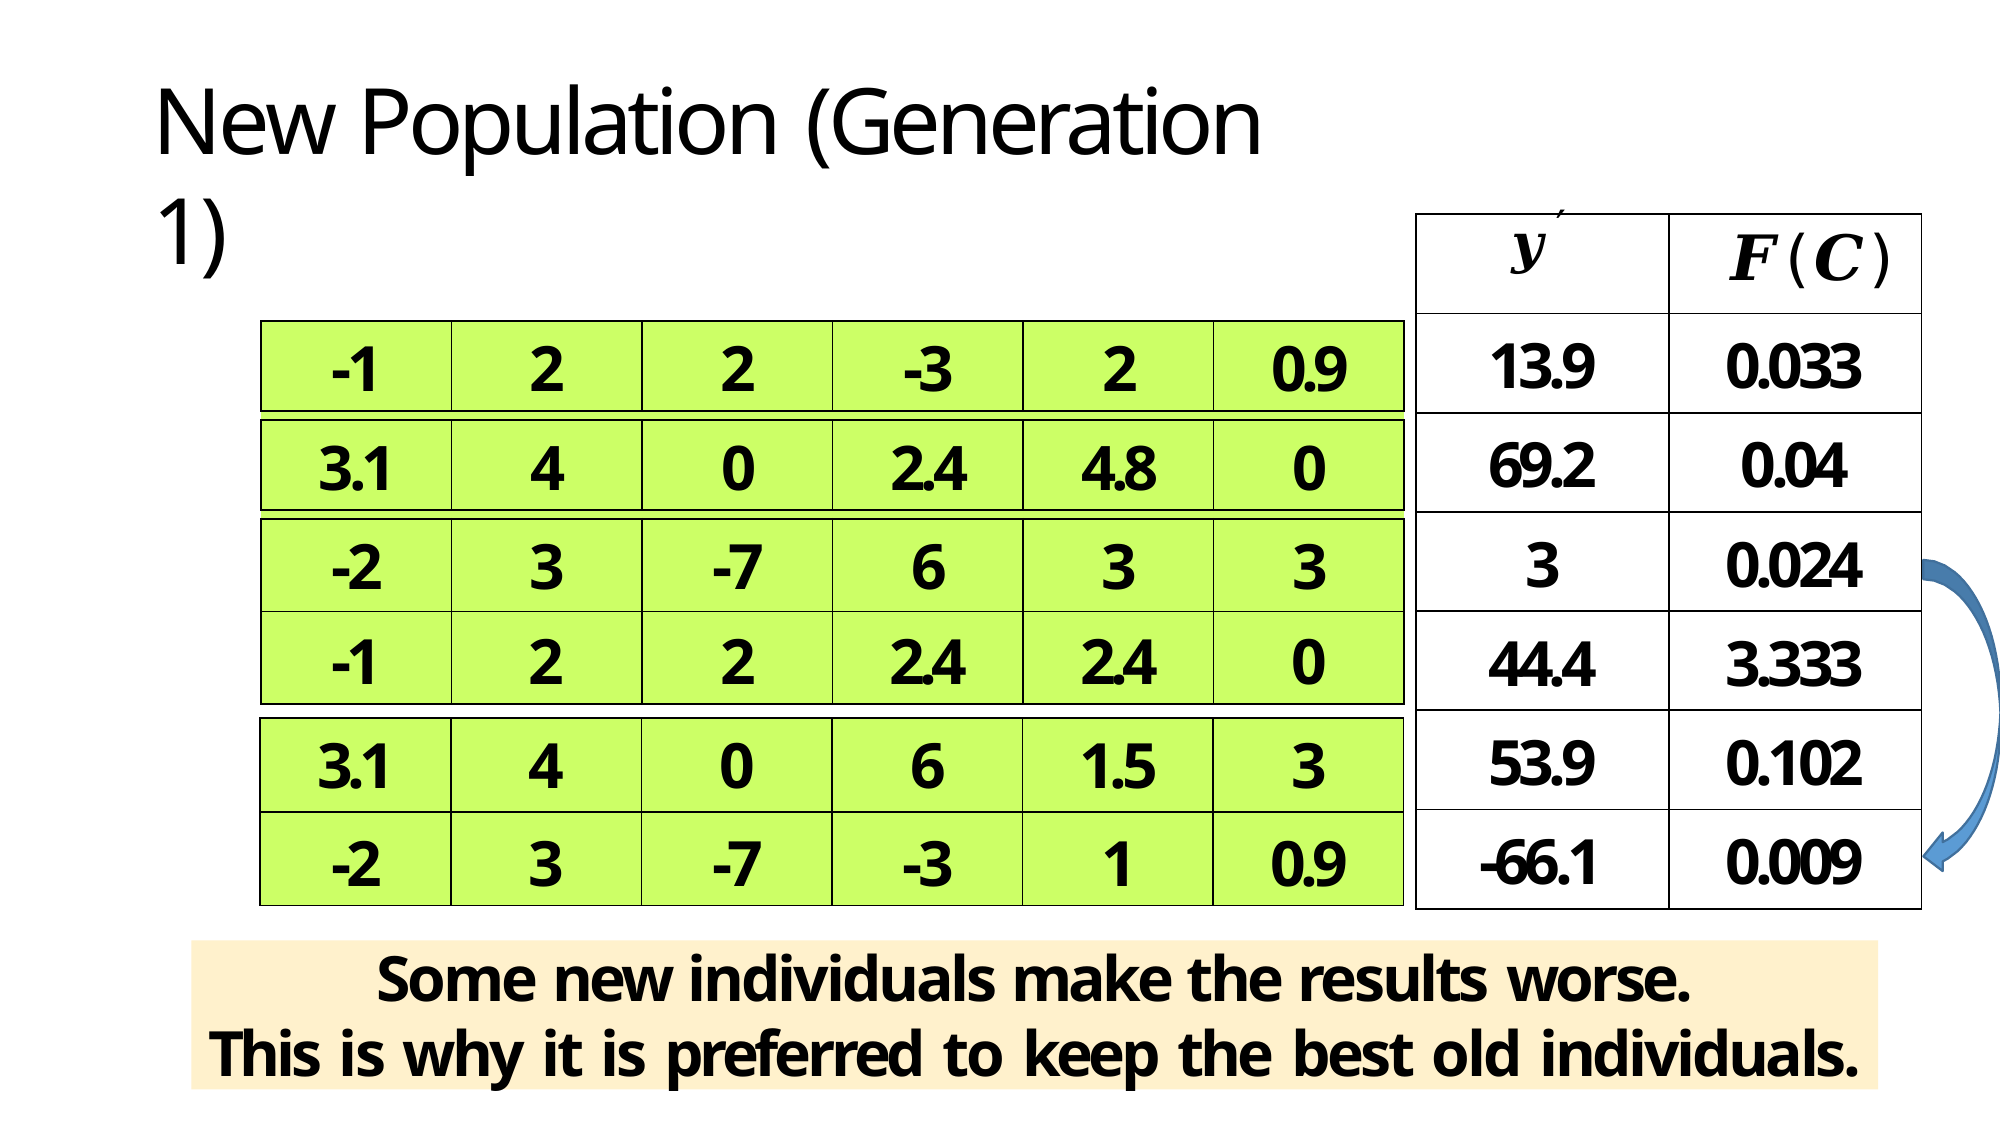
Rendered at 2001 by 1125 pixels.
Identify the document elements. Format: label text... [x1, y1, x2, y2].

table_cell 0.04 [1670, 414, 1921, 511]
table_header 2 [1024, 322, 1213, 410]
table_header 𝒚′ [1417, 215, 1668, 313]
table_cell 4.8 [1024, 421, 1213, 509]
table_cell 3 [1024, 520, 1213, 611]
text_box [1923, 720, 2000, 872]
table_cell 4 [452, 421, 641, 509]
table_cell 3 [452, 813, 641, 905]
table_cell -2 [261, 813, 450, 905]
table_header 1.5 [1023, 719, 1212, 811]
table_cell 3 [1417, 513, 1668, 610]
table_header 6 [833, 719, 1022, 811]
table_header 2 [452, 322, 641, 410]
table_cell [1023, 511, 1213, 518]
table_cell 1 [1023, 813, 1212, 905]
table_cell [1213, 511, 1404, 518]
table_cell -2 [262, 520, 451, 611]
table_cell [832, 412, 1023, 419]
table_cell [642, 511, 832, 518]
table_cell [451, 412, 642, 419]
table_cell 6 [833, 520, 1022, 611]
table_cell 2 [643, 612, 832, 703]
text_box [1923, 559, 2000, 705]
table_cell 44.4 [1417, 612, 1668, 709]
table_cell [261, 412, 451, 419]
table_header 0.9 [1214, 322, 1403, 410]
table_cell 53.9 [1417, 711, 1668, 809]
table_cell 0 [643, 421, 832, 509]
table_cell 2 [452, 612, 641, 703]
table_header -3 [833, 322, 1022, 410]
table_cell 3.1 [262, 421, 451, 509]
table_cell [642, 412, 832, 419]
table_cell 0.033 [1670, 314, 1921, 412]
table_header 𝑭(𝑪) [1670, 215, 1921, 313]
table_cell 3 [452, 520, 641, 611]
text_box Some new individuals make the results worse. This is why it is preferred to keep the best old individuals. [191, 940, 1879, 1090]
table_cell 0 [1214, 612, 1403, 703]
table_cell 3 [1214, 520, 1403, 611]
table_cell -7 [642, 813, 831, 905]
table_cell 13.9 [1417, 314, 1668, 412]
title New Population (Generation 1) [150, 60, 1275, 283]
table_cell 3.333 [1670, 612, 1921, 709]
table_cell -3 [833, 813, 1022, 905]
table_header 4 [452, 719, 641, 811]
table_cell 0.009 [1670, 810, 1921, 908]
table_cell 2.4 [1024, 612, 1213, 703]
table_cell [1213, 412, 1404, 419]
table_cell [1023, 412, 1213, 419]
table_header 3.1 [261, 719, 450, 811]
table_cell [261, 511, 451, 518]
table_cell -66.1 [1417, 810, 1668, 908]
table_header 2 [643, 322, 832, 410]
table_cell 0.024 [1670, 513, 1921, 610]
table_cell 0.102 [1670, 711, 1921, 809]
table_header 0 [642, 719, 831, 811]
table_header -1 [262, 322, 451, 410]
table_cell 2.4 [833, 421, 1022, 509]
table_cell 0.9 [1214, 813, 1403, 905]
table_cell [451, 511, 642, 518]
table_cell 0 [1214, 421, 1403, 509]
table_cell -1 [262, 612, 451, 703]
table_cell 69.2 [1417, 414, 1668, 511]
table_header 3 [1214, 719, 1403, 811]
table_cell -7 [643, 520, 832, 611]
table_cell 2.4 [833, 612, 1022, 703]
table_cell [832, 511, 1023, 518]
